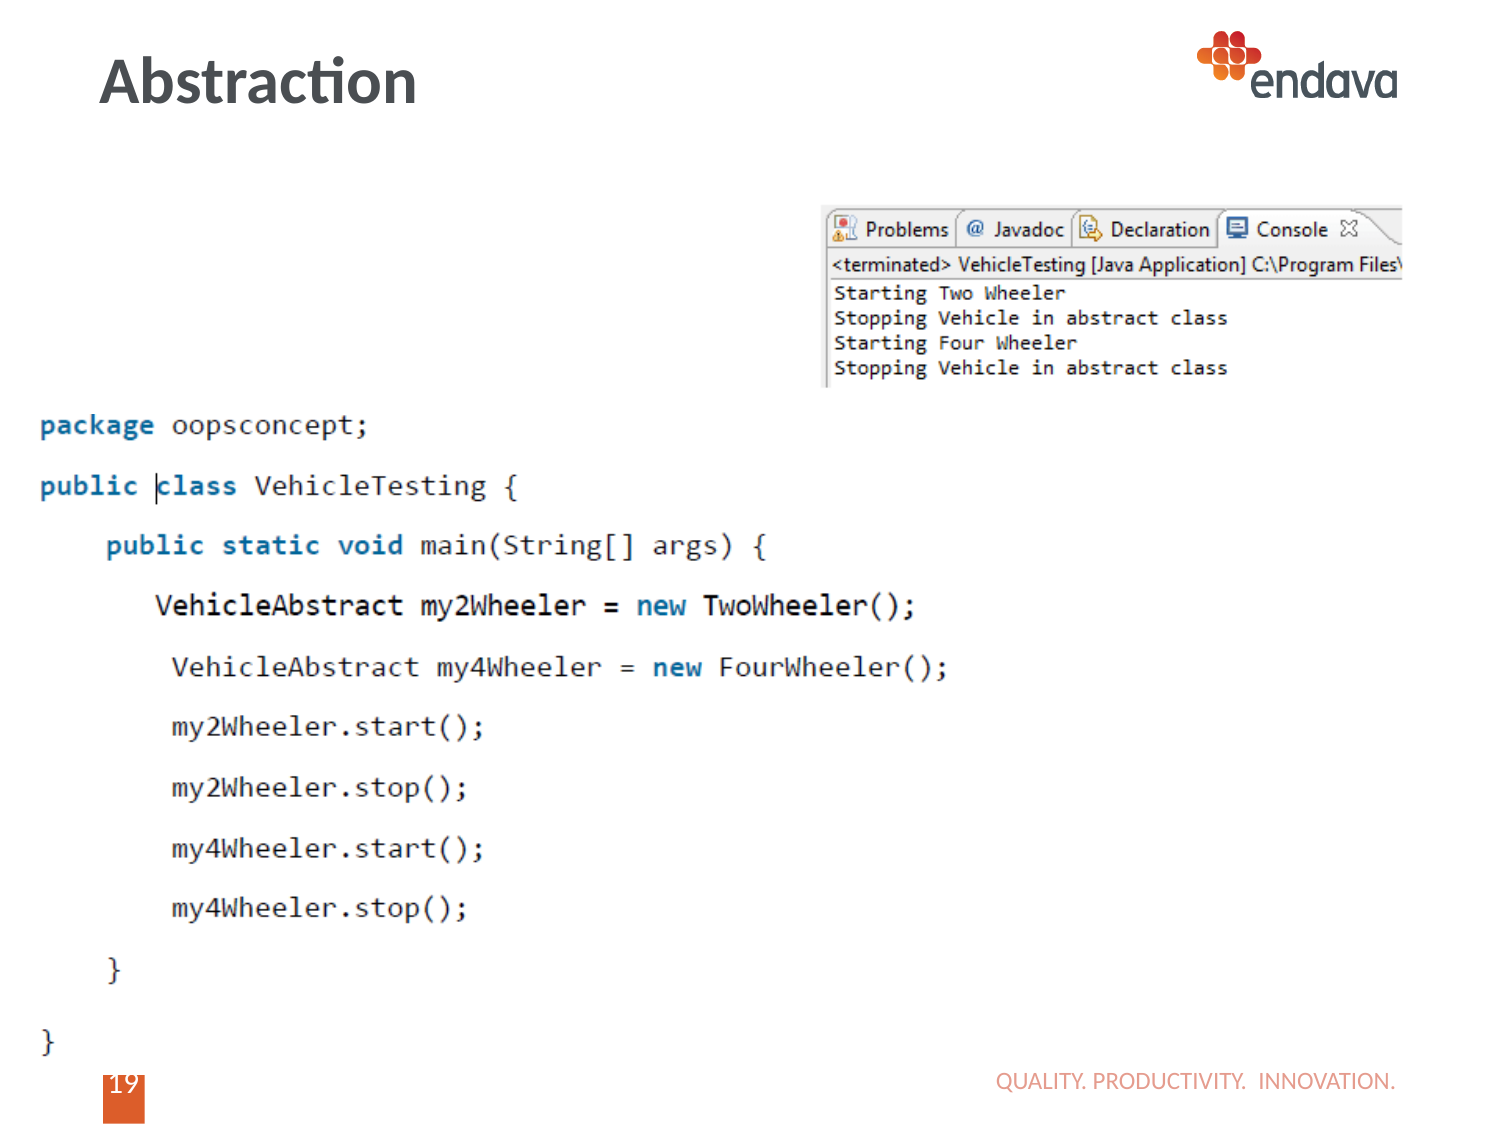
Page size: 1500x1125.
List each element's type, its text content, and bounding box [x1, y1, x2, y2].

picture [818, 202, 1407, 391]
picture [1197, 31, 1397, 98]
title Abstraction [99, 38, 1148, 218]
slide_number QUALITY. PRODUCTIVITY. INNOVATION. [939, 1049, 1397, 1110]
picture [12, 414, 957, 1076]
